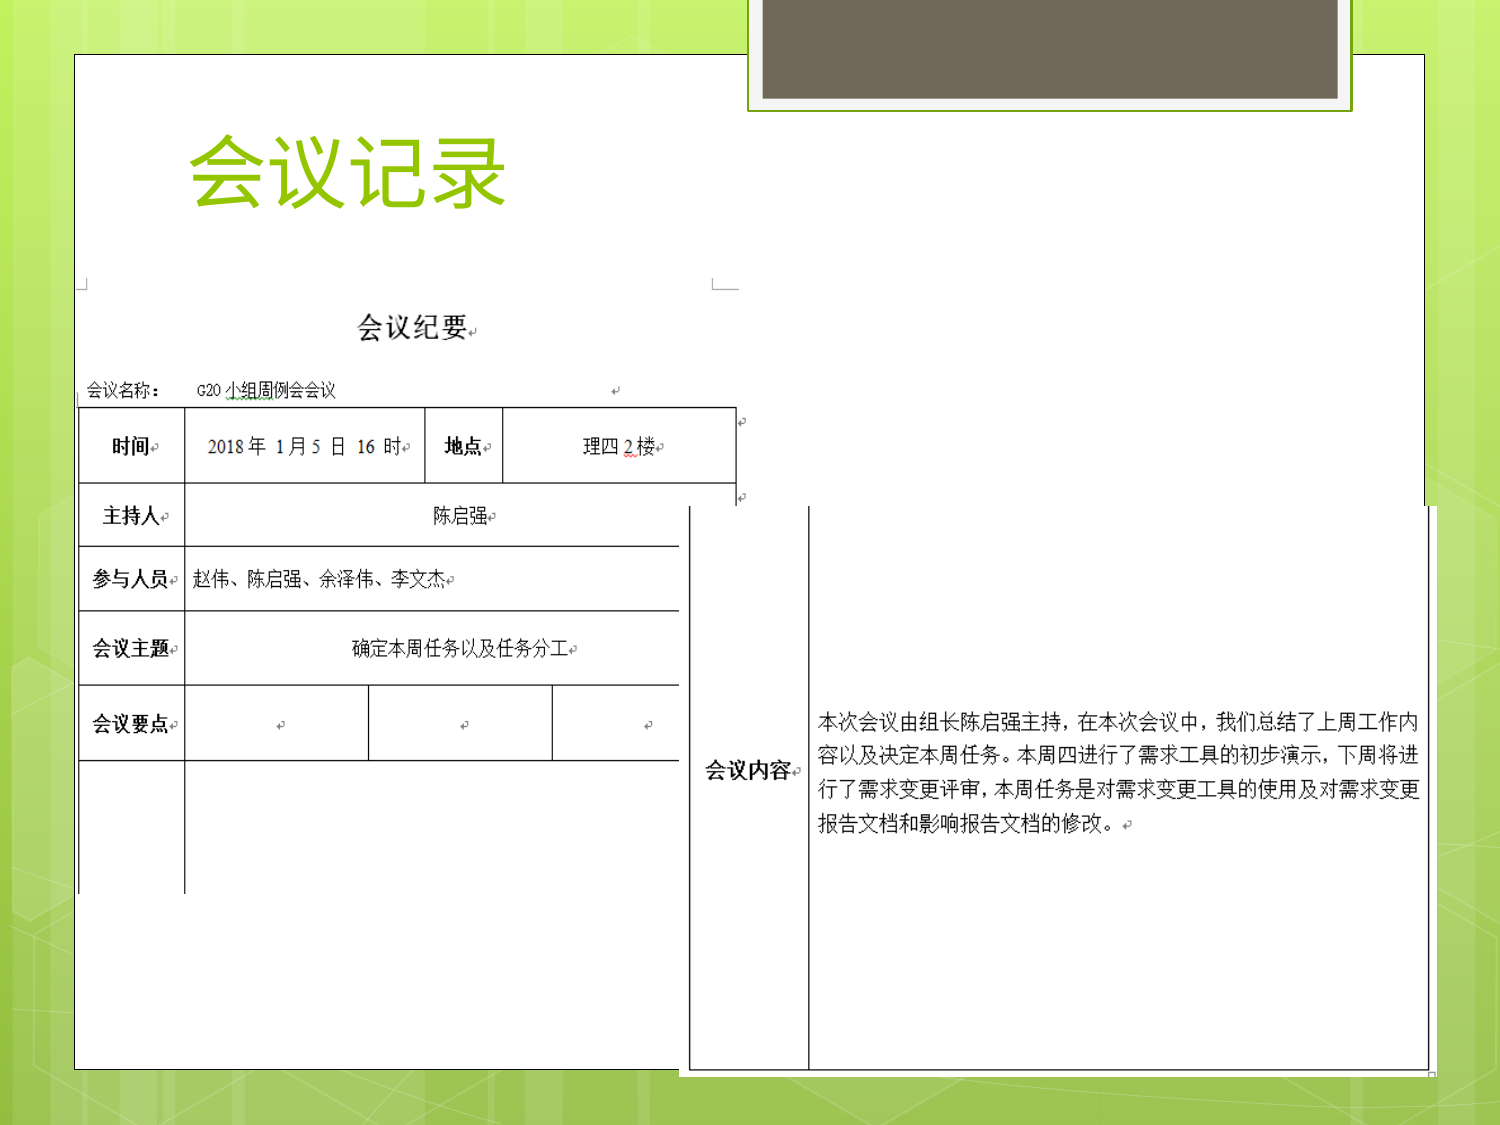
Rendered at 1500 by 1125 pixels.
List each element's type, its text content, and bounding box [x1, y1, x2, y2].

picture [76, 278, 1437, 1077]
text_box 会议记录 [171, 113, 1324, 227]
